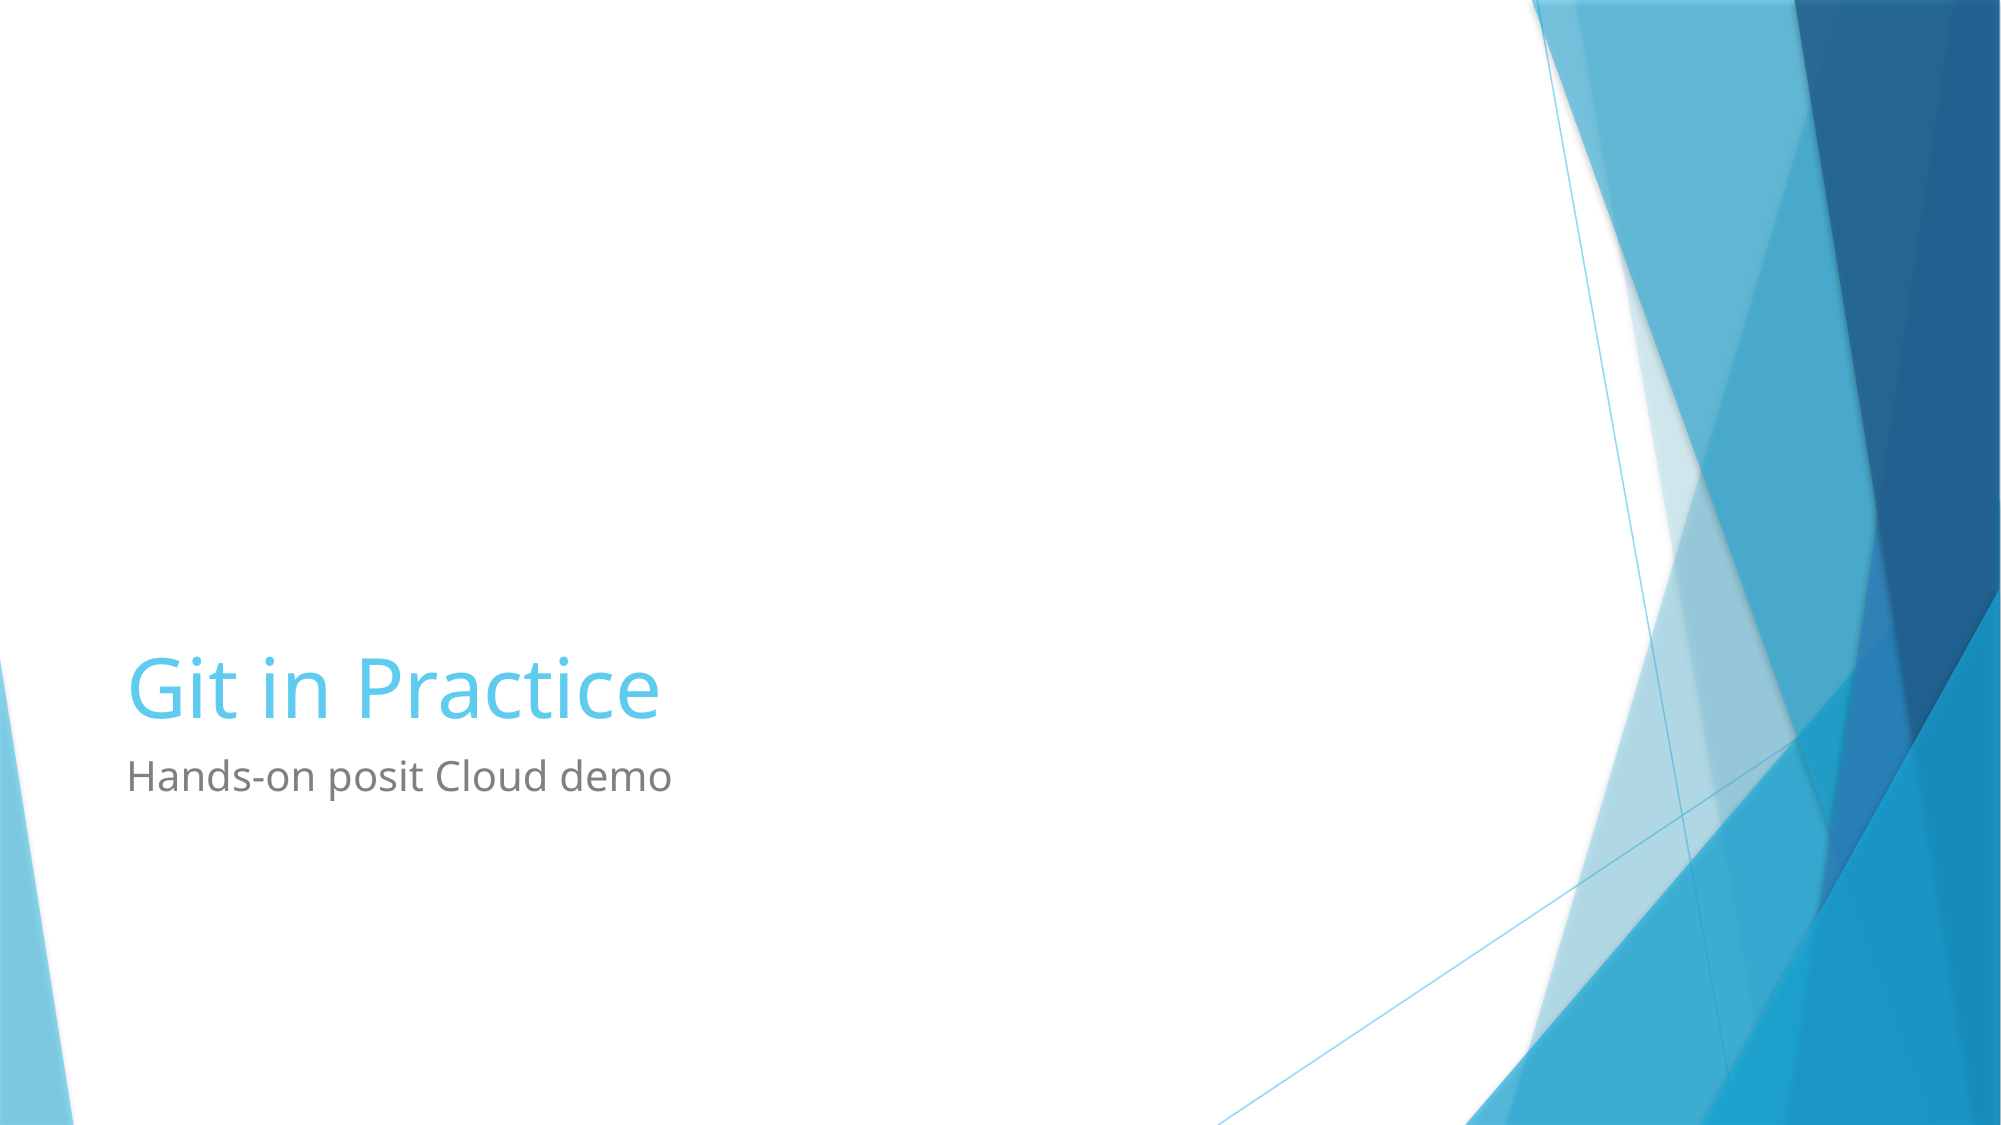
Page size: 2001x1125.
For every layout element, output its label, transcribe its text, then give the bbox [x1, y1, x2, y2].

title Git in Practice [111, 443, 1522, 742]
list Hands-on posit Cloud demo [111, 742, 1522, 884]
